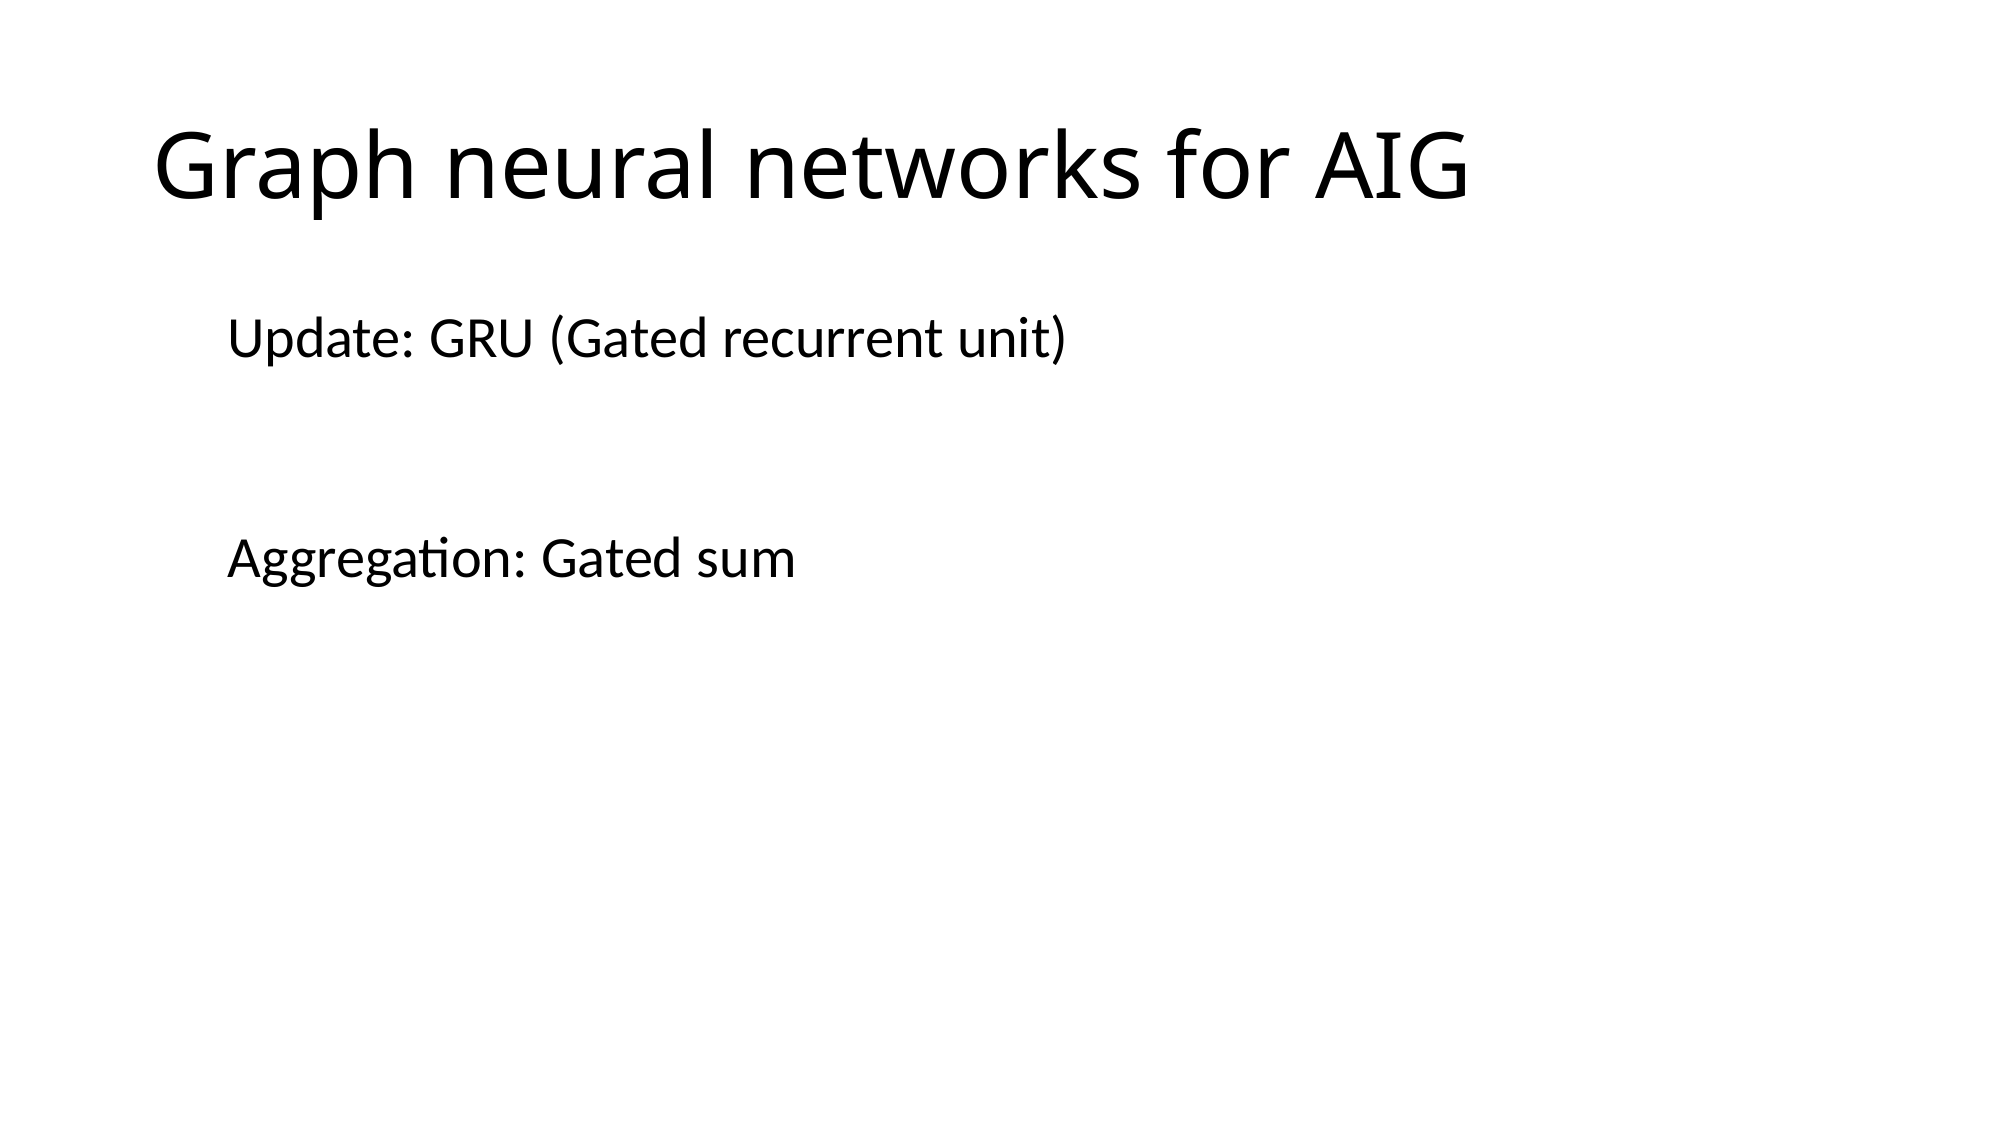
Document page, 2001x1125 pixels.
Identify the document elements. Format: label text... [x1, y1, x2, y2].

title Graph neural networks for AIG [137, 59, 1863, 278]
